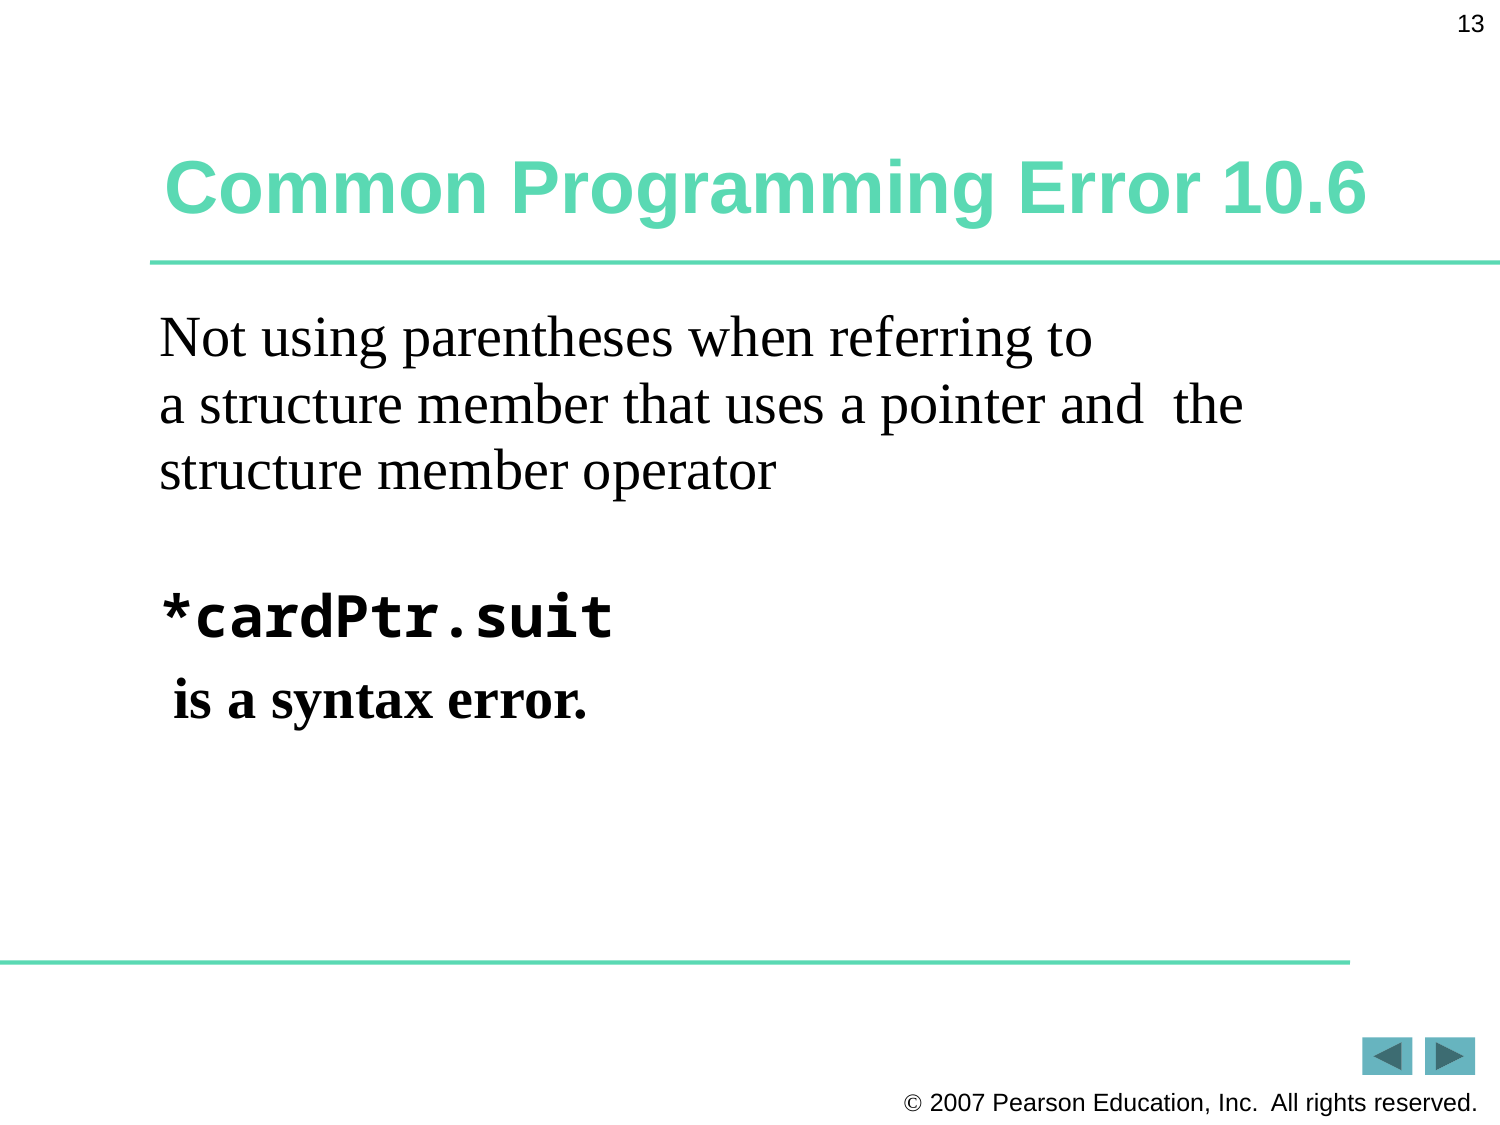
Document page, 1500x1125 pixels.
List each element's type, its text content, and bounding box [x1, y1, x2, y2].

title Common Programming Error 10.6 [149, 89, 1425, 285]
slide_number 13 [1149, 0, 1500, 79]
list Not using parentheses when referring to a structure member that uses a pointer and the structure member operator *cardPtr.suit is a syntax error. [144, 296, 1407, 750]
